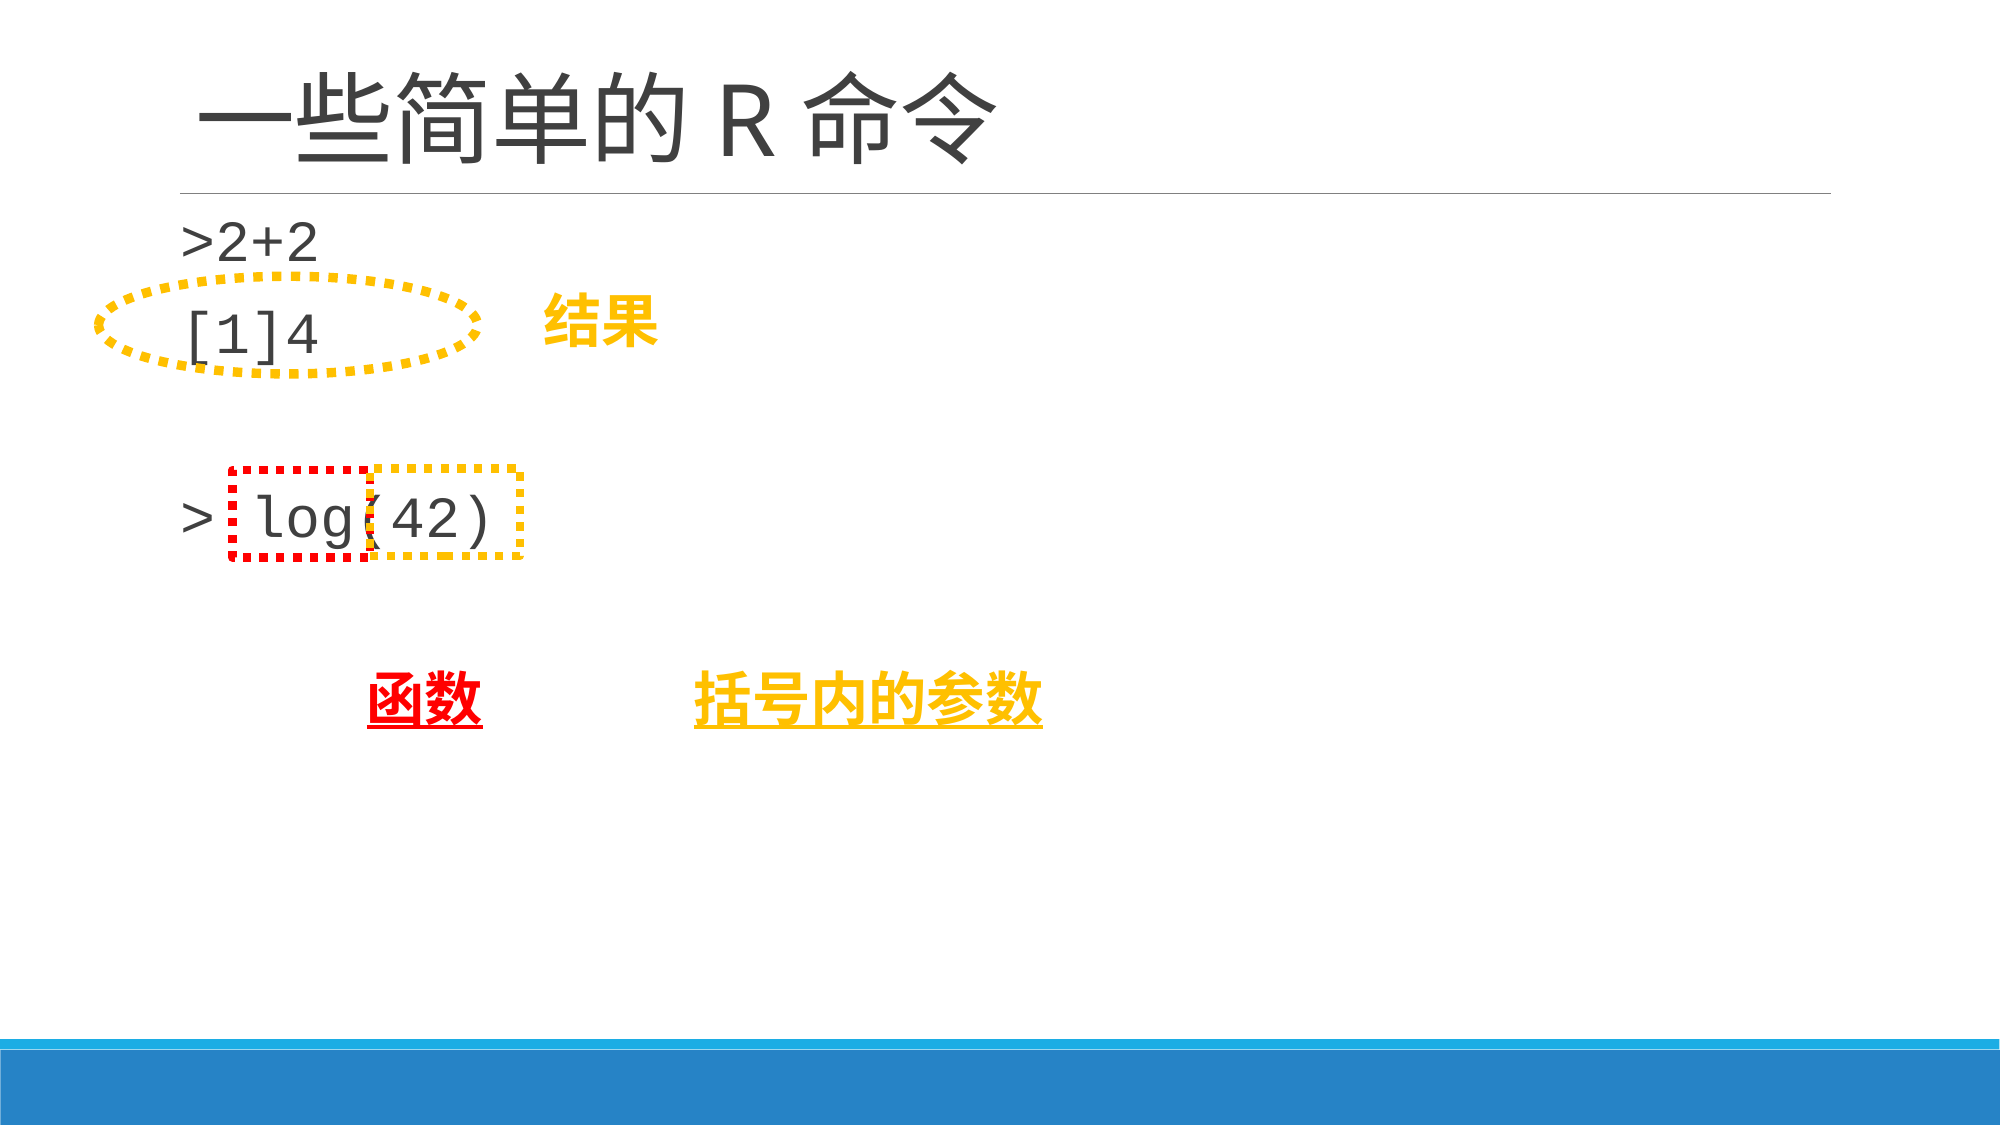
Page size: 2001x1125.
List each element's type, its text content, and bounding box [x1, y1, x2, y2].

title 一些简单的R命令 [179, 20, 1830, 185]
text_box 函数 [352, 654, 665, 740]
text_box [369, 467, 521, 557]
text_box 括号内的参数 [679, 654, 1605, 740]
text_box [97, 274, 479, 376]
text_box [231, 469, 371, 559]
list >2+2 [1]4 > log(42) [179, 203, 1830, 1034]
text_box 结果 [528, 276, 1154, 362]
